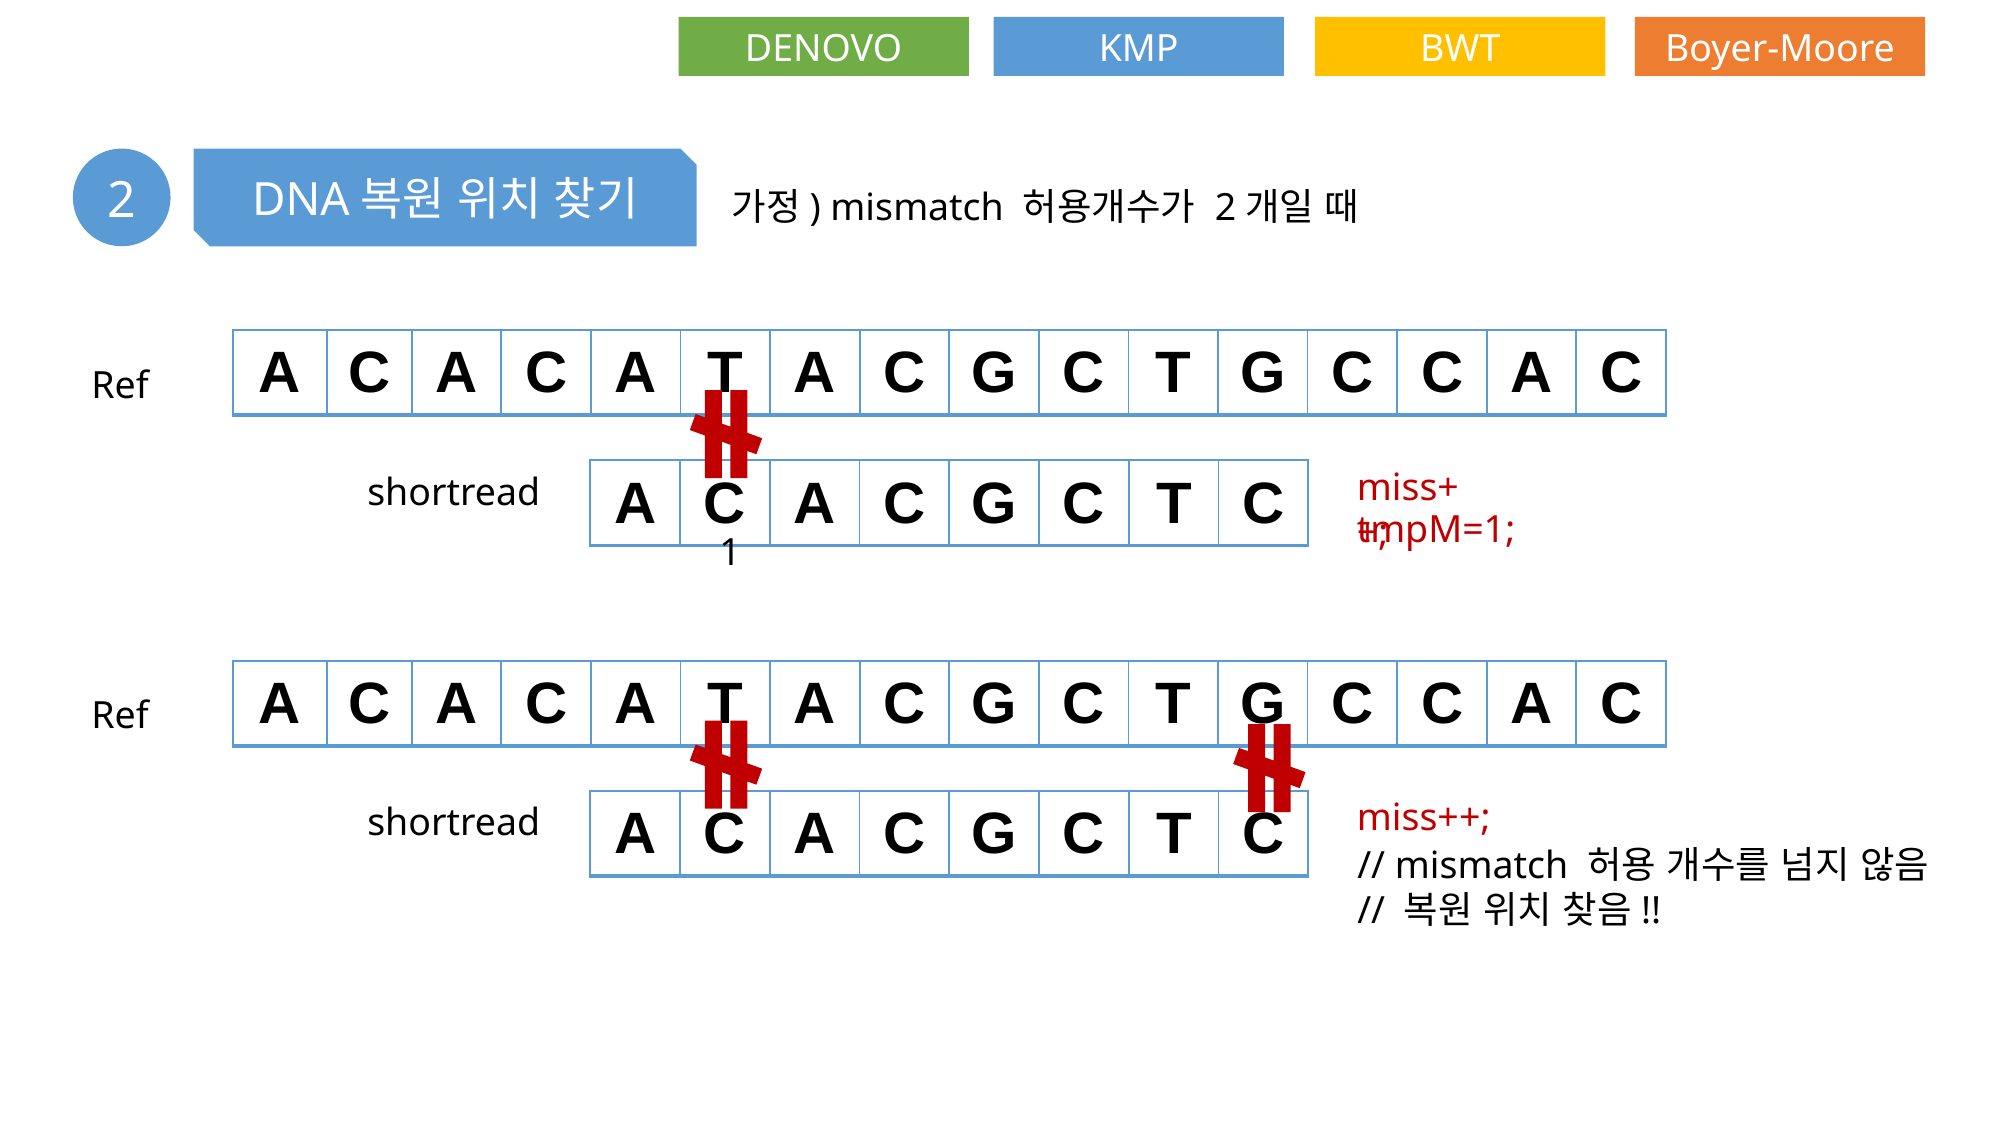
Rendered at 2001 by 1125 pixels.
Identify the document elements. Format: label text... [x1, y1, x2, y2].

text_box Ref [76, 353, 175, 414]
table_header C [860, 792, 948, 874]
table_header C [1040, 331, 1128, 413]
text_box shortread [352, 460, 559, 520]
table_header A [771, 461, 859, 544]
table_header C [1398, 331, 1486, 413]
table_header C [502, 331, 590, 413]
text_box Boyer-Moore [1634, 16, 1926, 77]
table_header C [681, 461, 769, 544]
table_header C [1308, 662, 1396, 744]
text_box DENOVO [678, 16, 970, 77]
text_box shortread [352, 790, 559, 851]
table_header T [1130, 792, 1218, 874]
table_header C [328, 662, 411, 744]
table_header C [861, 662, 948, 744]
table_header C [1398, 662, 1486, 744]
table_header A [771, 792, 859, 874]
table_header G [950, 461, 1038, 544]
table_header T [681, 662, 769, 744]
table_header C [681, 792, 769, 874]
text_box [1231, 723, 1307, 814]
table_header T [681, 331, 769, 413]
table_header A [234, 662, 326, 744]
table_header G [1219, 662, 1307, 744]
table_header C [1040, 461, 1128, 544]
table_header A [413, 662, 500, 744]
text_box 가정) mismatch 허용개수가 2개일 때 [716, 175, 1423, 236]
table_header A [592, 331, 680, 413]
text_box BWT [1314, 16, 1606, 77]
table_header C [861, 331, 948, 413]
table_header G [1219, 331, 1307, 413]
text_box KMP [993, 16, 1285, 77]
table_header A [234, 331, 326, 413]
text_box [688, 719, 764, 810]
table_header C [860, 461, 948, 544]
table_header C [1308, 331, 1396, 413]
table_header A [771, 331, 859, 413]
table_header A [591, 461, 679, 544]
table_header C [1040, 792, 1128, 874]
table_header G [950, 662, 1038, 744]
text_box Ref [76, 683, 175, 744]
table_header A [771, 662, 859, 744]
table_header G [950, 792, 1038, 874]
table_header T [1130, 461, 1218, 544]
table_header T [1129, 662, 1217, 744]
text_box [72, 148, 697, 247]
table_header C [1577, 331, 1665, 413]
text_box miss++; [1342, 785, 1819, 833]
table_header T [1129, 331, 1217, 413]
table_header A [413, 331, 500, 413]
table_header C [1040, 662, 1128, 744]
table_header A [591, 792, 679, 874]
text_box 1 [704, 520, 803, 581]
table_header G [950, 331, 1038, 413]
table_header C [502, 662, 590, 744]
table_header A [592, 662, 680, 744]
table_header C [1219, 461, 1307, 544]
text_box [1342, 455, 1539, 559]
text_box // mismatch 허용 개수를 넘지 않음 // 복원 위치 찾음!! [1342, 833, 1945, 939]
table_header C [1219, 792, 1307, 874]
table_header C [1577, 662, 1665, 744]
table_header A [1488, 331, 1575, 413]
text_box [688, 389, 764, 480]
table_header C [328, 331, 411, 413]
table_header A [1488, 662, 1575, 744]
